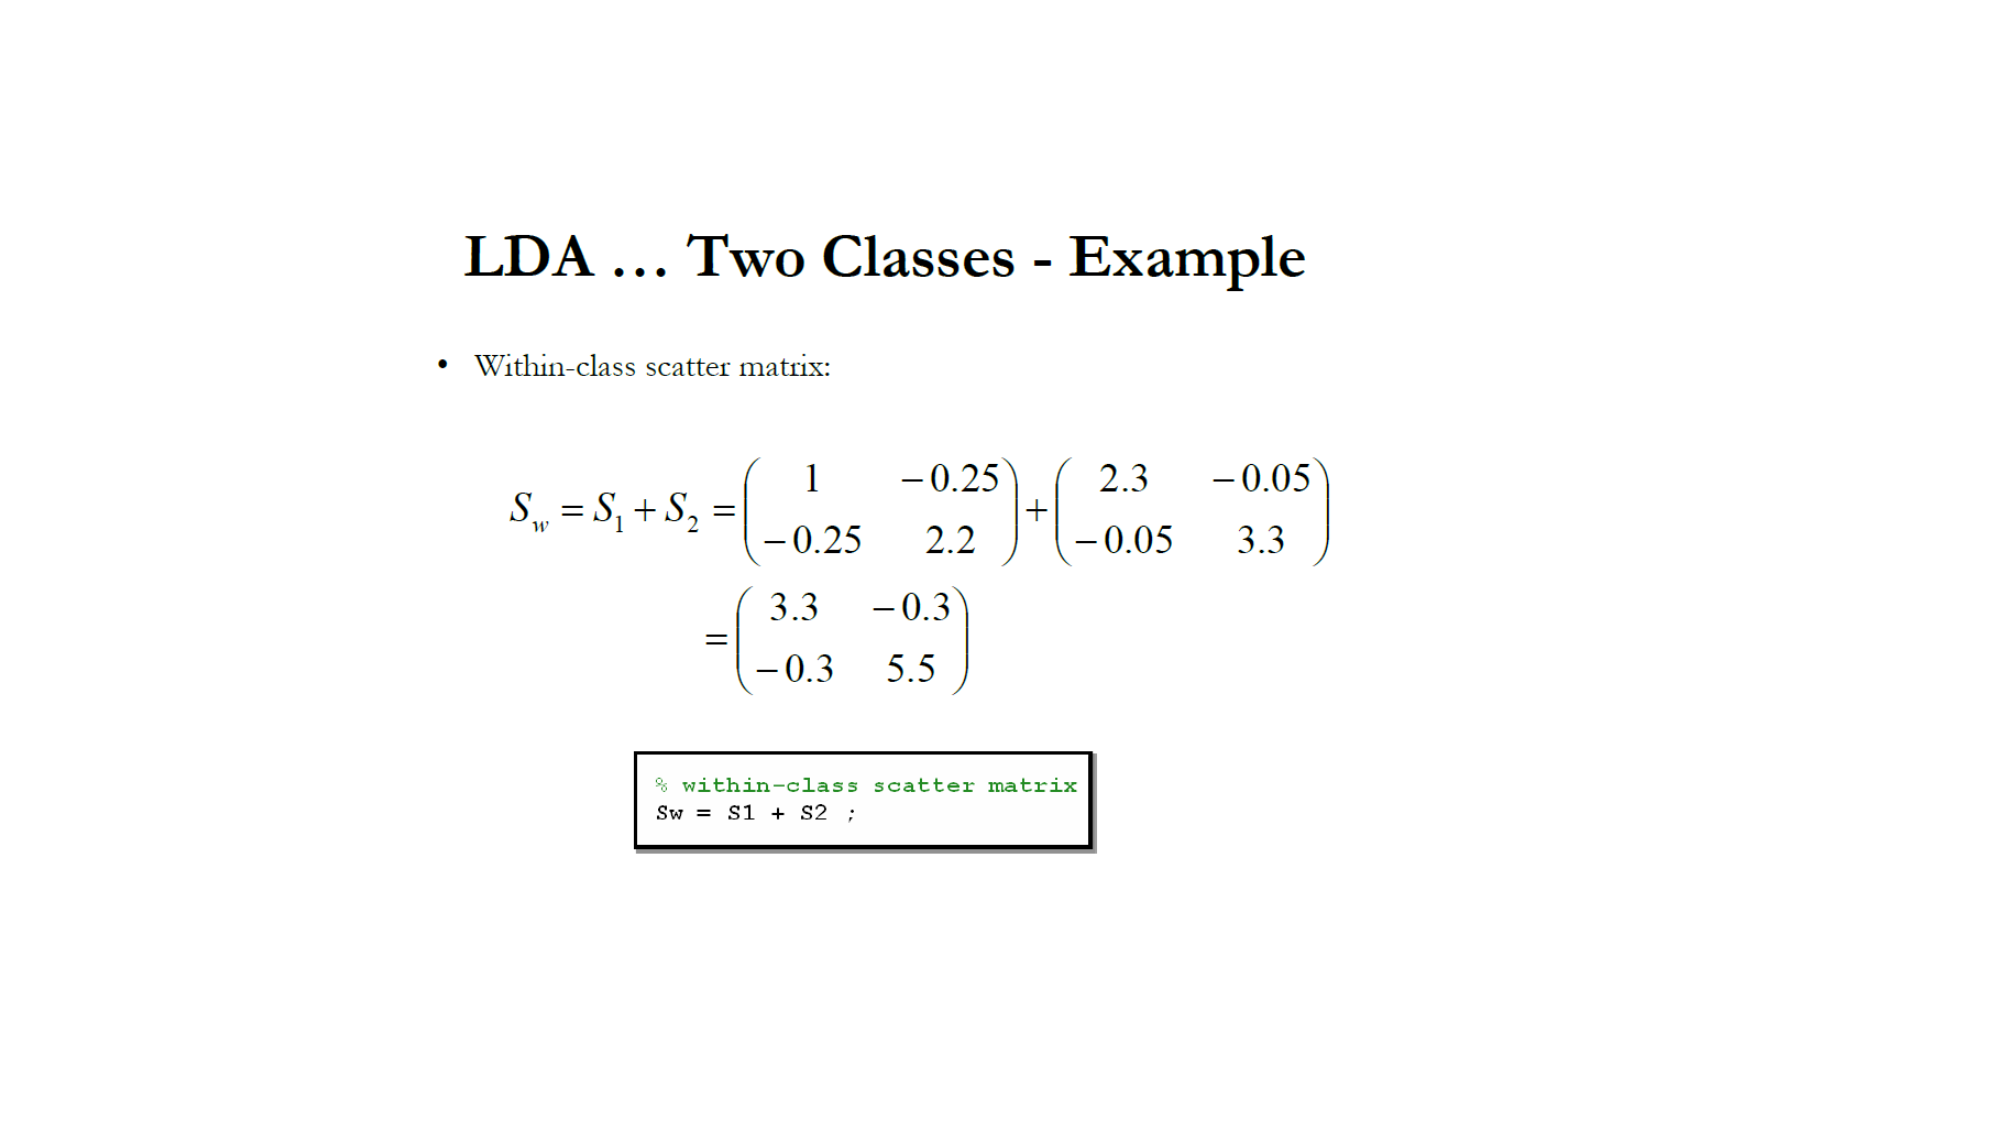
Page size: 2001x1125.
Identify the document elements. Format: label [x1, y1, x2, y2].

picture [404, 202, 1359, 867]
